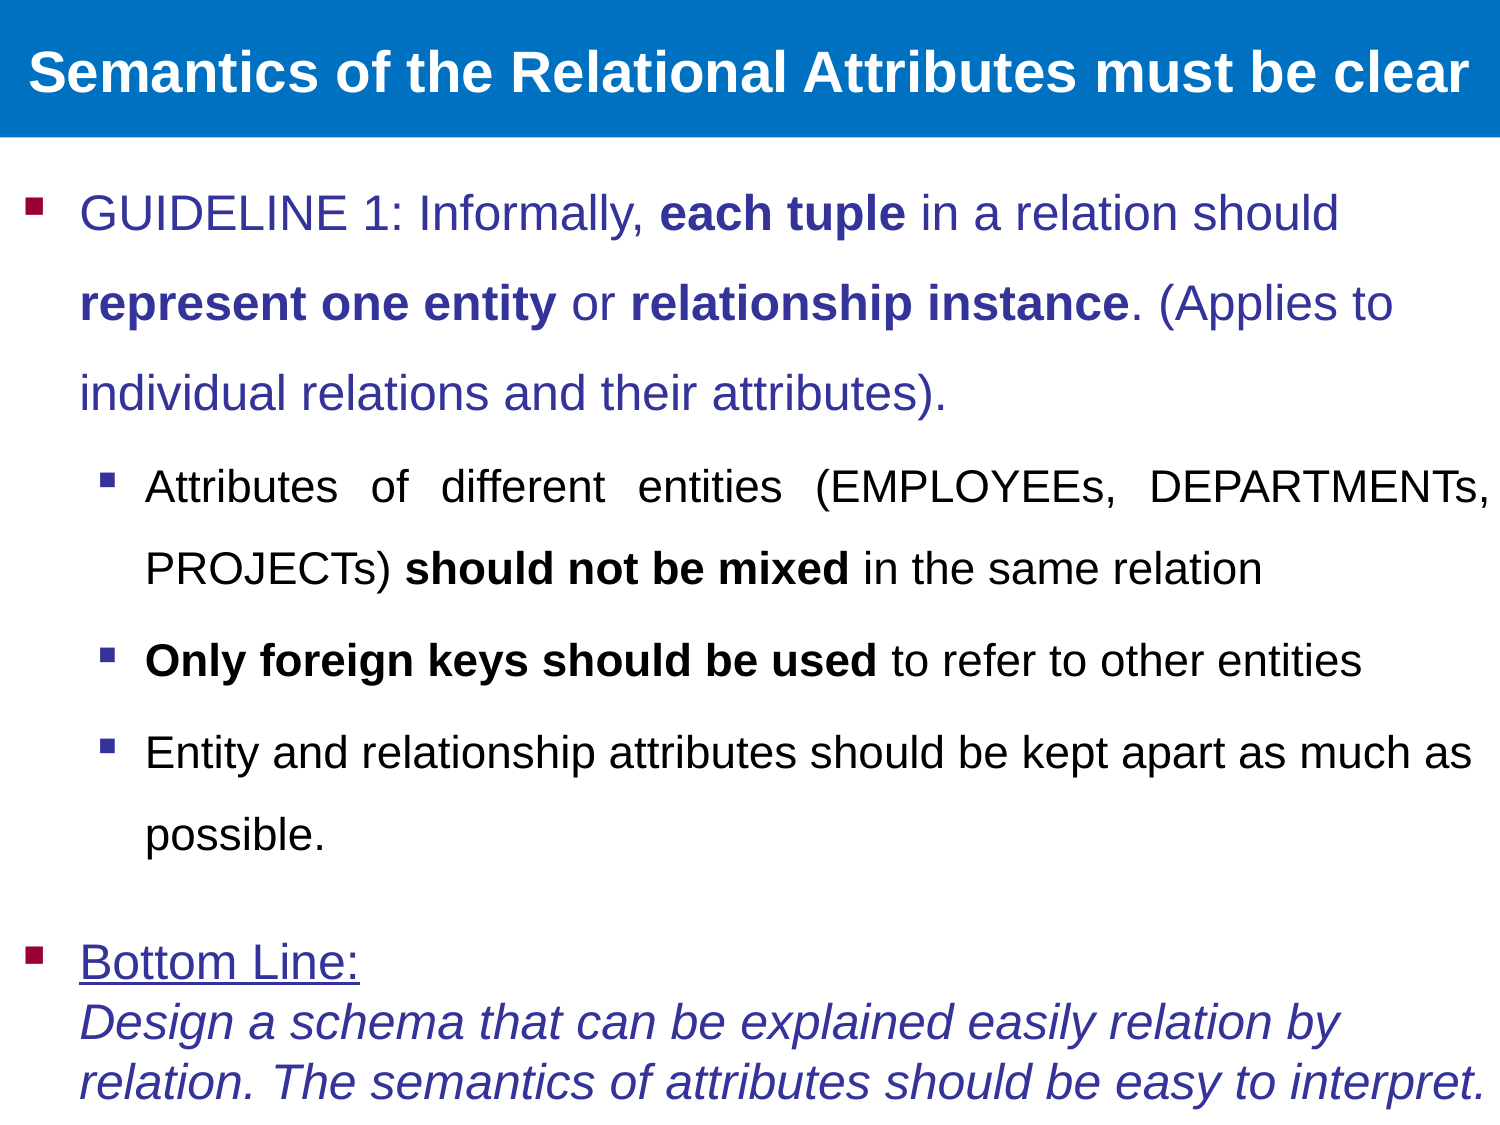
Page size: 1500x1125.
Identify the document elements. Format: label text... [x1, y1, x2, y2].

list GUIDELINE 1: Informally, each tuple in a relation should represent one entity or relationship instance. (Applies to individual relations and their attributes). Attributes of different entities (EMPLOYEEs, DEPARTMENTs, PROJECTs) should not be mixed in the same relation Only foreign keys should be used to refer to other entities Entity and relationship attributes should be kept apart as much as possible. Bottom Line: Design a schema that can be explained easily relation by relation. The semantics of attributes should be easy to interpret. [8, 142, 1492, 1118]
title Semantics of the Relational Attributes must be clear [0, 0, 1500, 138]
